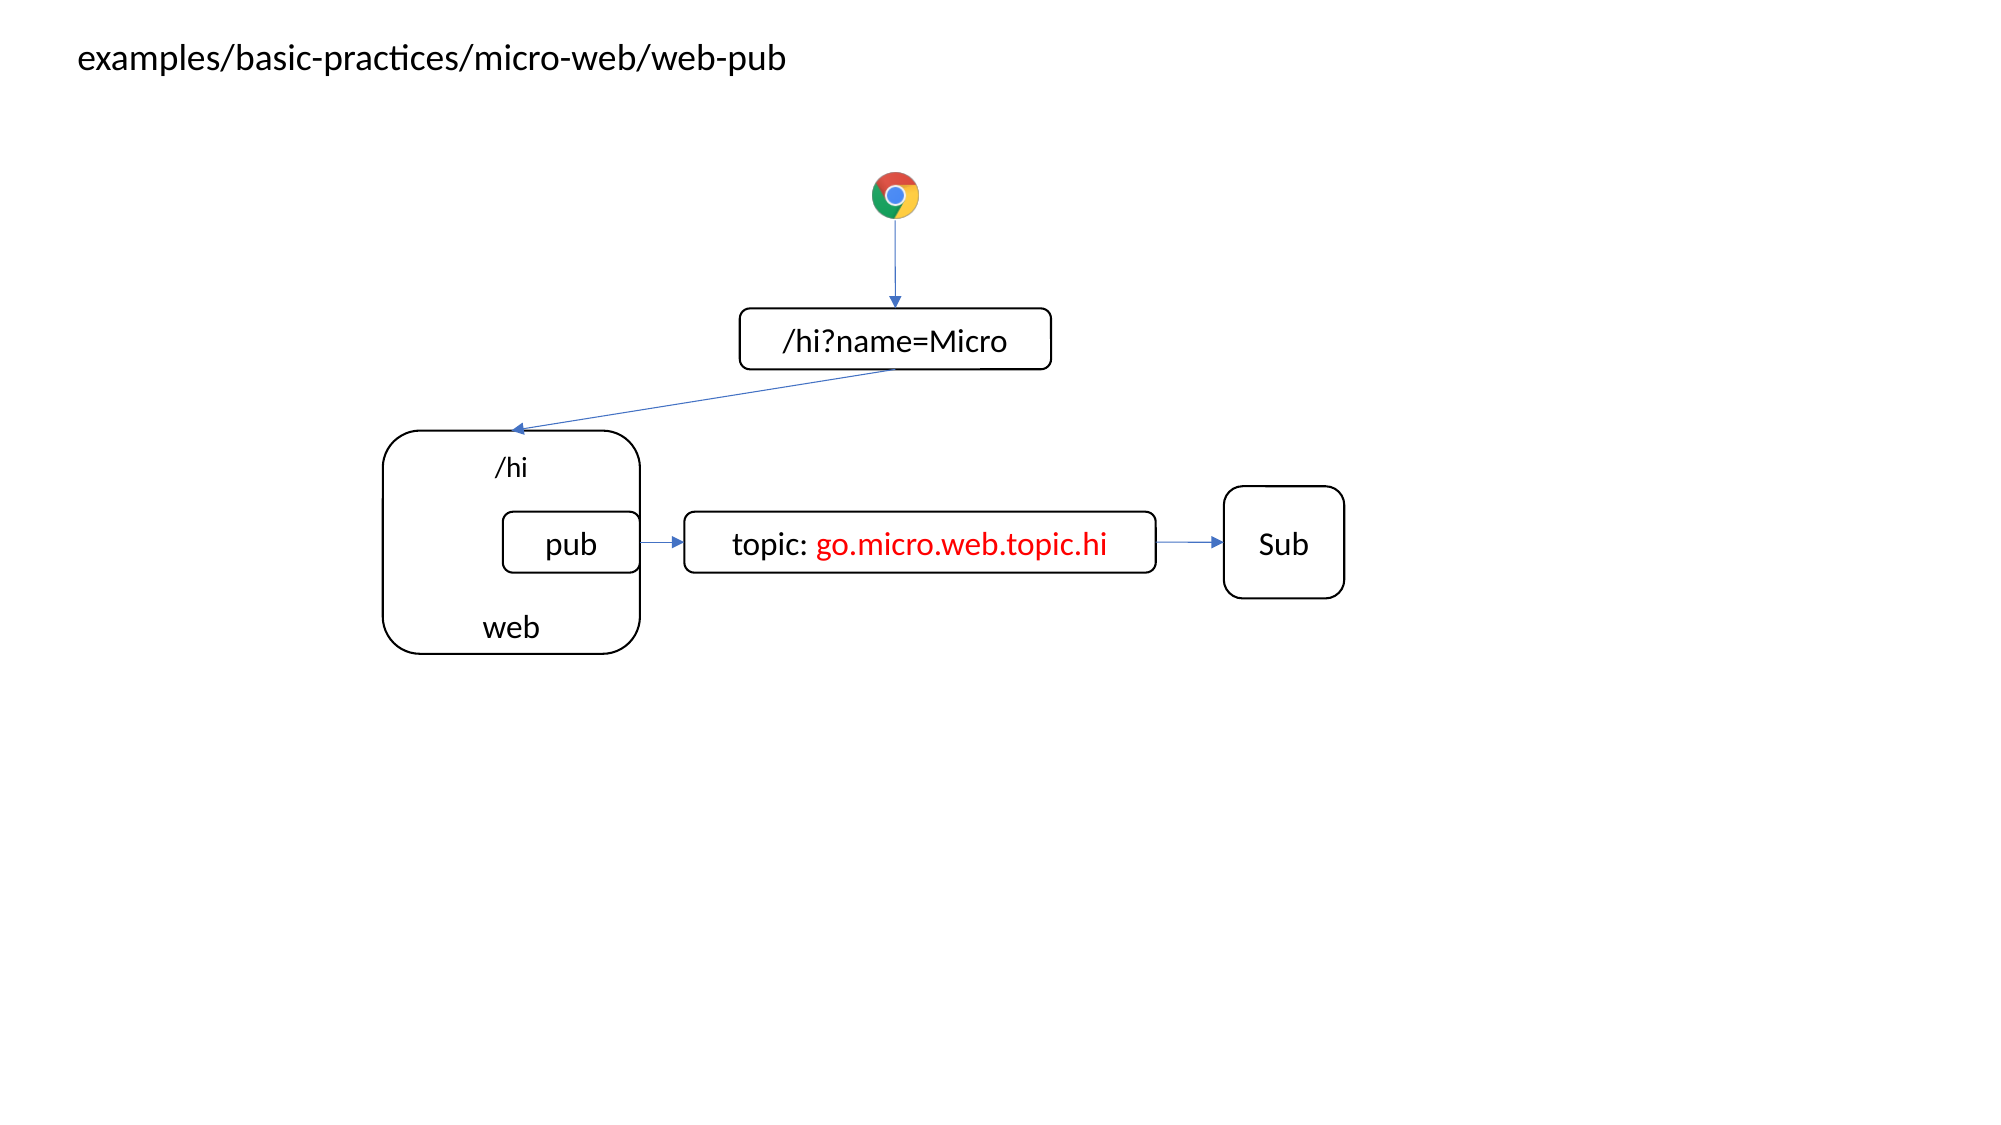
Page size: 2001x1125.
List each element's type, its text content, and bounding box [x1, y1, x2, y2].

text_box [381, 429, 641, 655]
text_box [511, 369, 896, 431]
text_box web [415, 598, 607, 653]
text_box pub [501, 510, 641, 574]
text_box /hi?name=Micro [738, 307, 1053, 371]
text_box /hi [390, 440, 632, 491]
picture [870, 170, 921, 221]
text_box Sub [1222, 485, 1346, 600]
text_box examples/basic-practices/micro-web/web-pub [62, 25, 836, 86]
text_box topic: go.micro.web.topic.hi [683, 510, 1157, 574]
